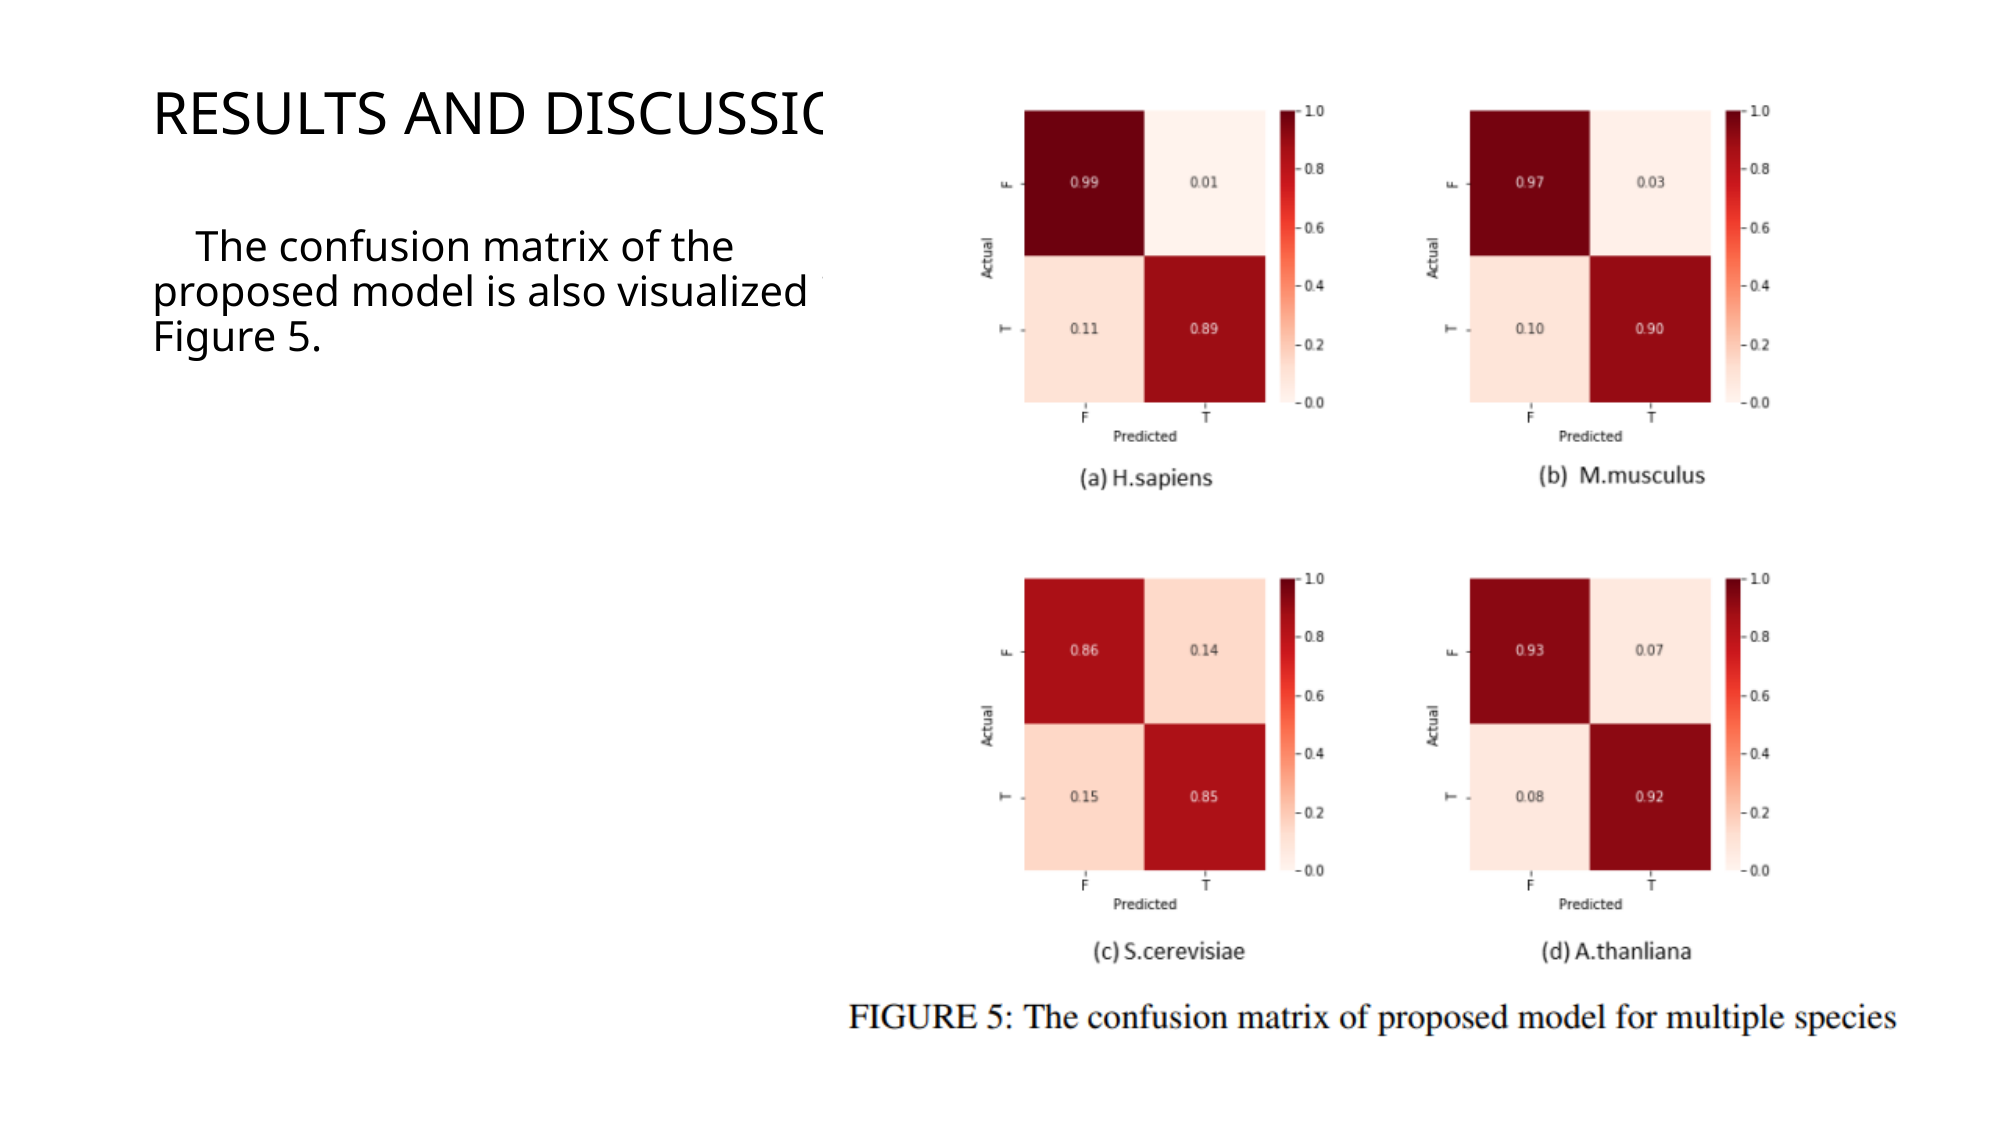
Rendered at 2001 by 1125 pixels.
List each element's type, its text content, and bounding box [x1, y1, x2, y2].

text_box RESULTS AND DISCUSSION [137, 68, 823, 154]
picture [823, 68, 1944, 1066]
list The confusion matrix of the proposed model is also visualized in Figure 5. [137, 217, 823, 1014]
